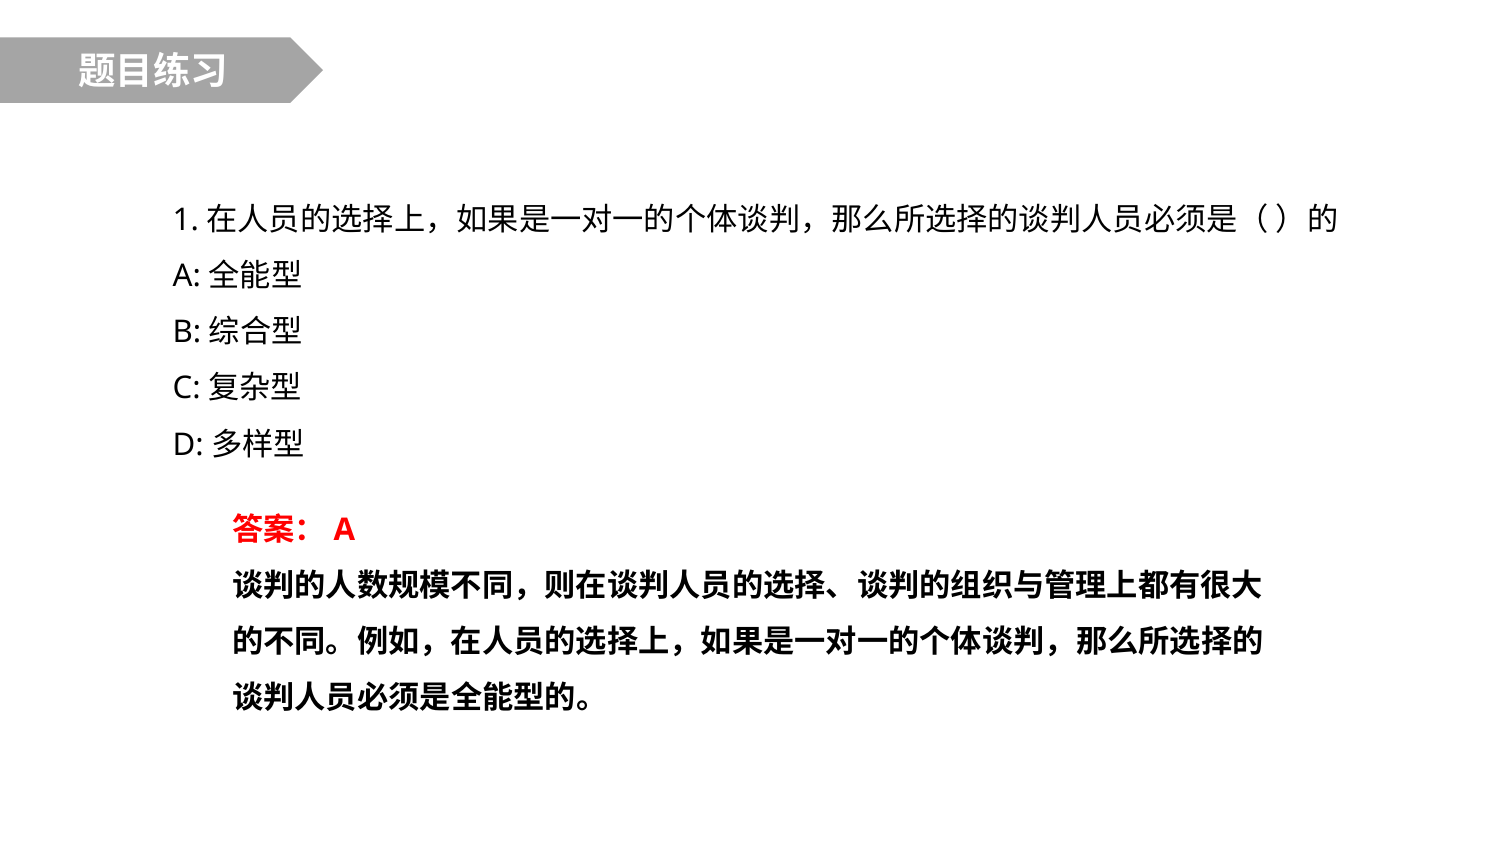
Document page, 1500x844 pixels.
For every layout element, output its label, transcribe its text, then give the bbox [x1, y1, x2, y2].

text_box 1.在人员的选择上，如果是一对一的个体谈判，那么所选择的谈判人员必须是（ ）的 A:全能型 B:综合型 C:复杂型 D:多样型 [161, 174, 1358, 467]
text_box 答案：A 谈判的人数规模不同，则在谈判人员的选择、谈判的组织与管理上都有很大的不同。例如，在人员的选择上，如果是一对一的个体谈判，那么所选择的谈判人员必须是全能型的。 [220, 484, 1303, 721]
text_box 题目练习 [0, 36, 325, 104]
